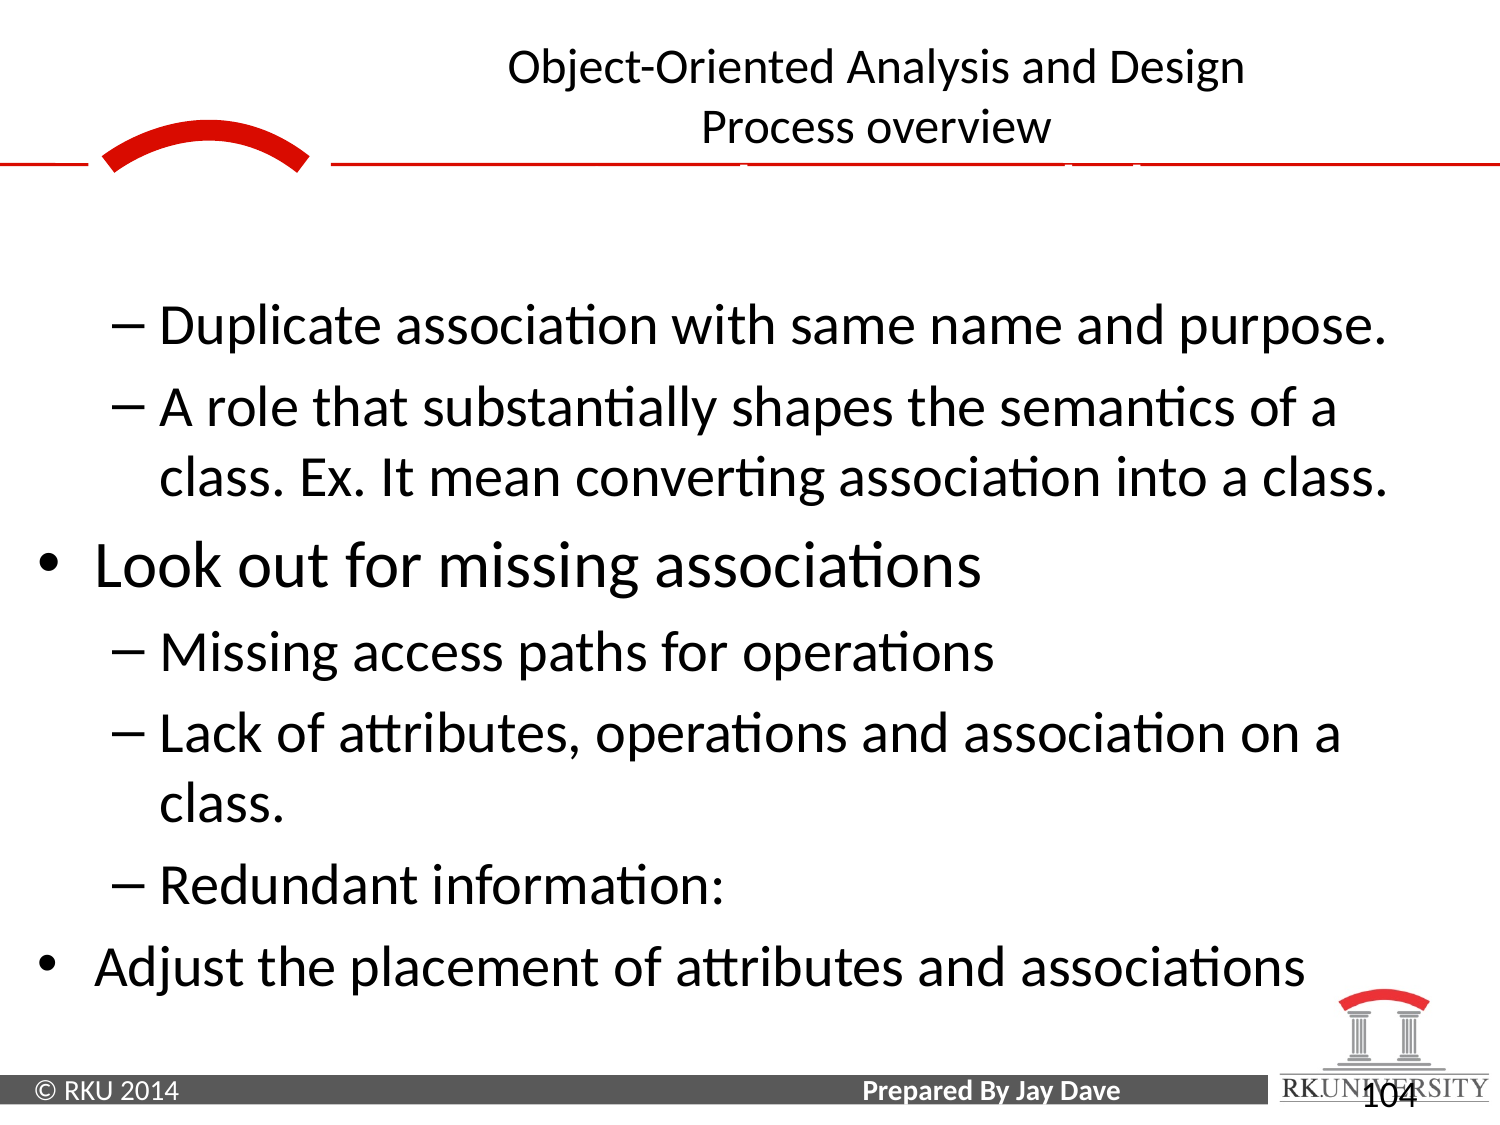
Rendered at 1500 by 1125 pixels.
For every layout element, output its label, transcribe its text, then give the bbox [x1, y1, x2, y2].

text_box Domain Class Model [74, 137, 1425, 220]
slide_number 104 [1345, 1062, 1467, 1108]
list Duplicate association with same name and purpose. A role that substantially shapes the semantics of a class. Ex. It mean converting association into a class. Look out for missing associations Missing access paths for operations Lack of attributes, operations and association on a class. Redundant information: Adjust the placement of attributes and associations [23, 278, 1466, 1038]
picture [1268, 963, 1500, 1125]
